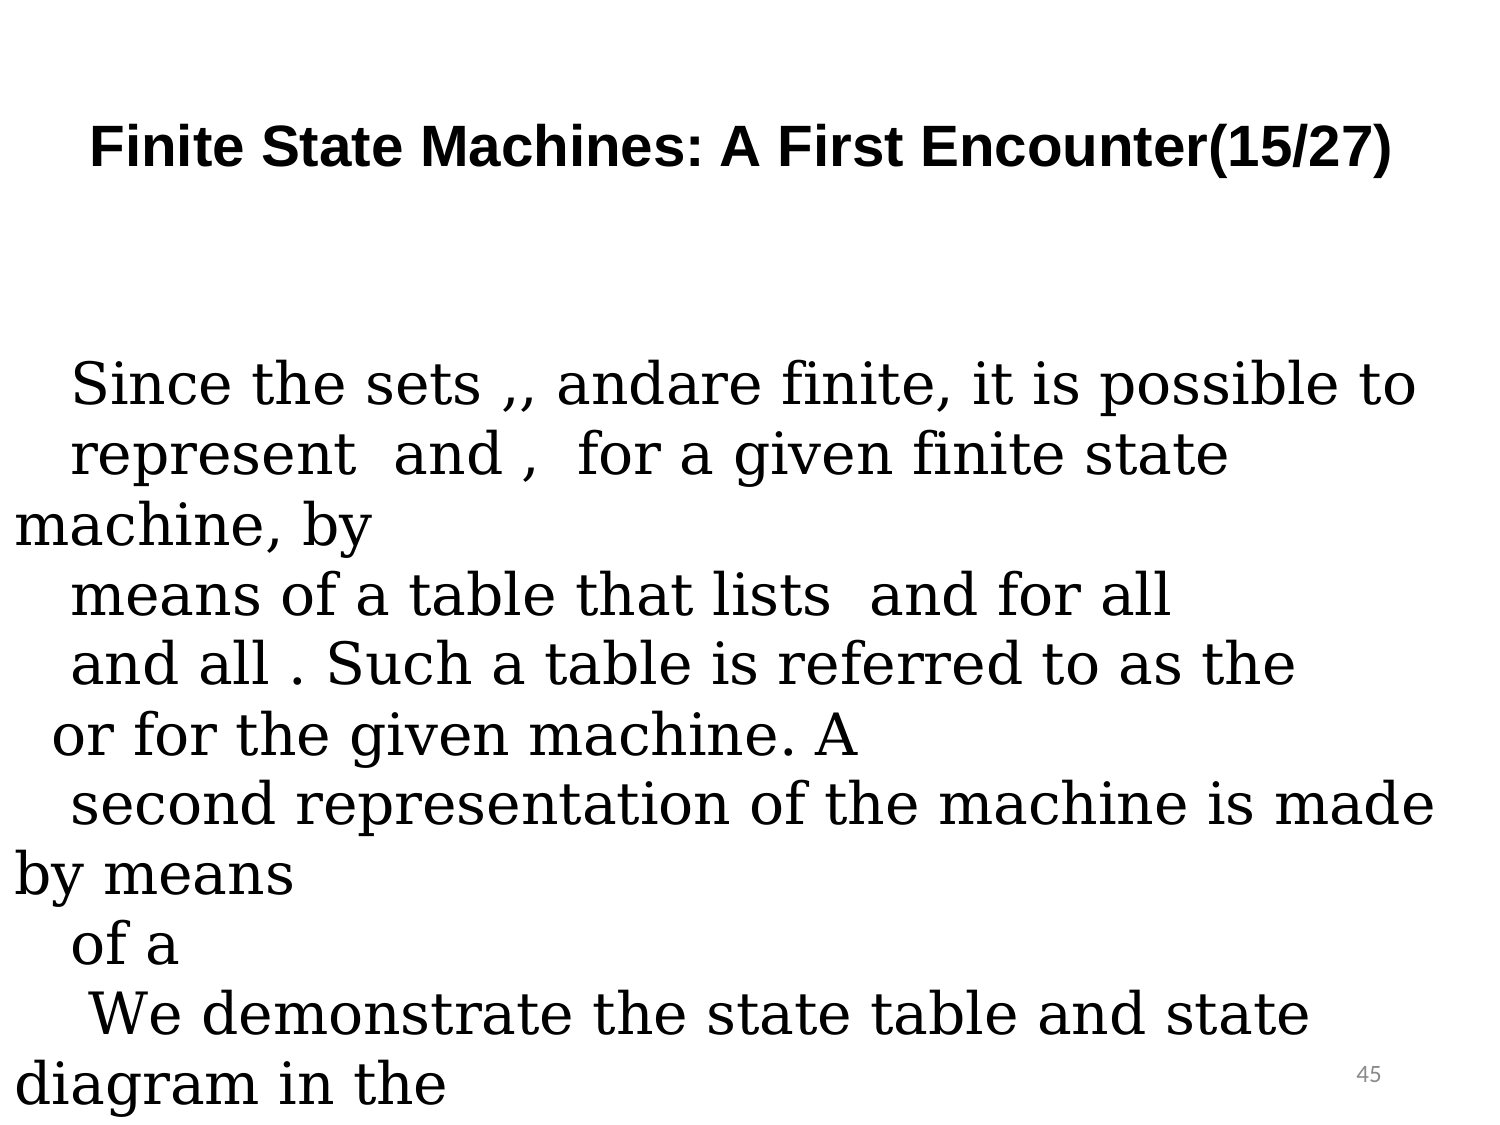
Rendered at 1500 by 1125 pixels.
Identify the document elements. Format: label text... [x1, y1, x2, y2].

text_box Finite State Machines: A First Encounter(15/27) [69, 100, 1431, 185]
slide_number 45 [1059, 1042, 1397, 1103]
